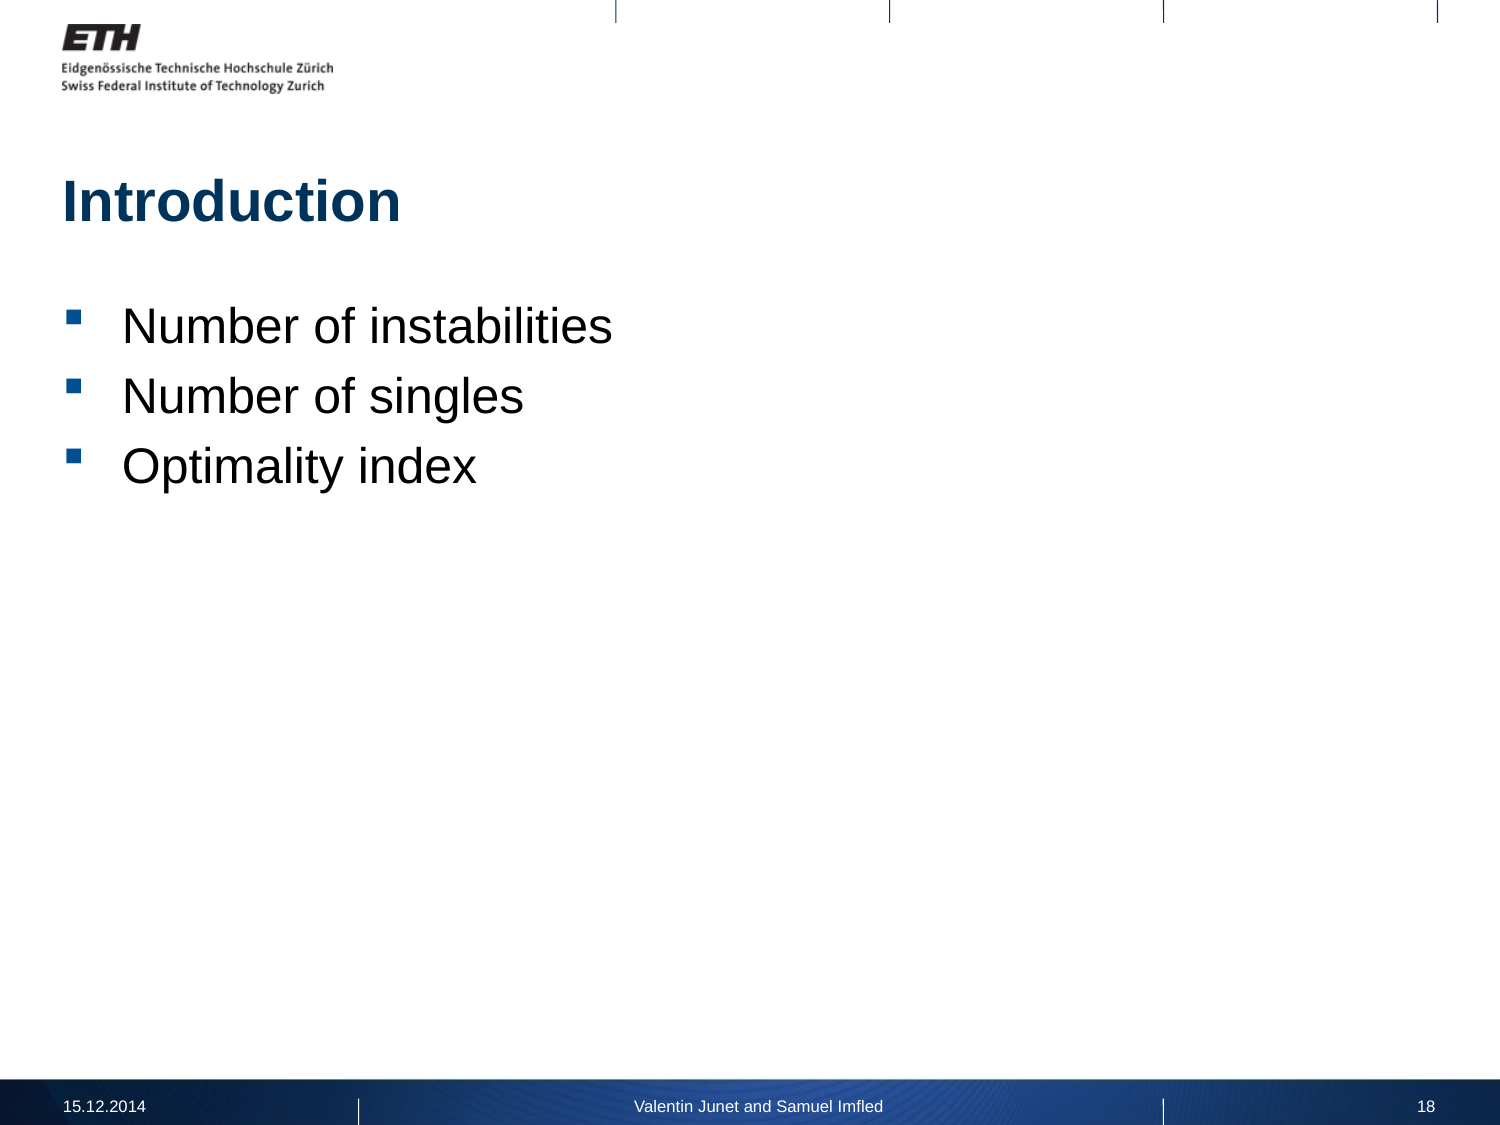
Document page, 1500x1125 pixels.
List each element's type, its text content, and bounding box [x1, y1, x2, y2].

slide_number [47, 1088, 347, 1125]
list Number of instabilities Number of singles Optimality index [62, 286, 1438, 1055]
slide_number 18 [1181, 1088, 1451, 1125]
picture [62, 24, 333, 94]
footer Valentin Junet and Samuel Imfled [367, 1088, 1151, 1125]
title Introduction [62, 156, 1438, 284]
picture [0, 1078, 1500, 1125]
